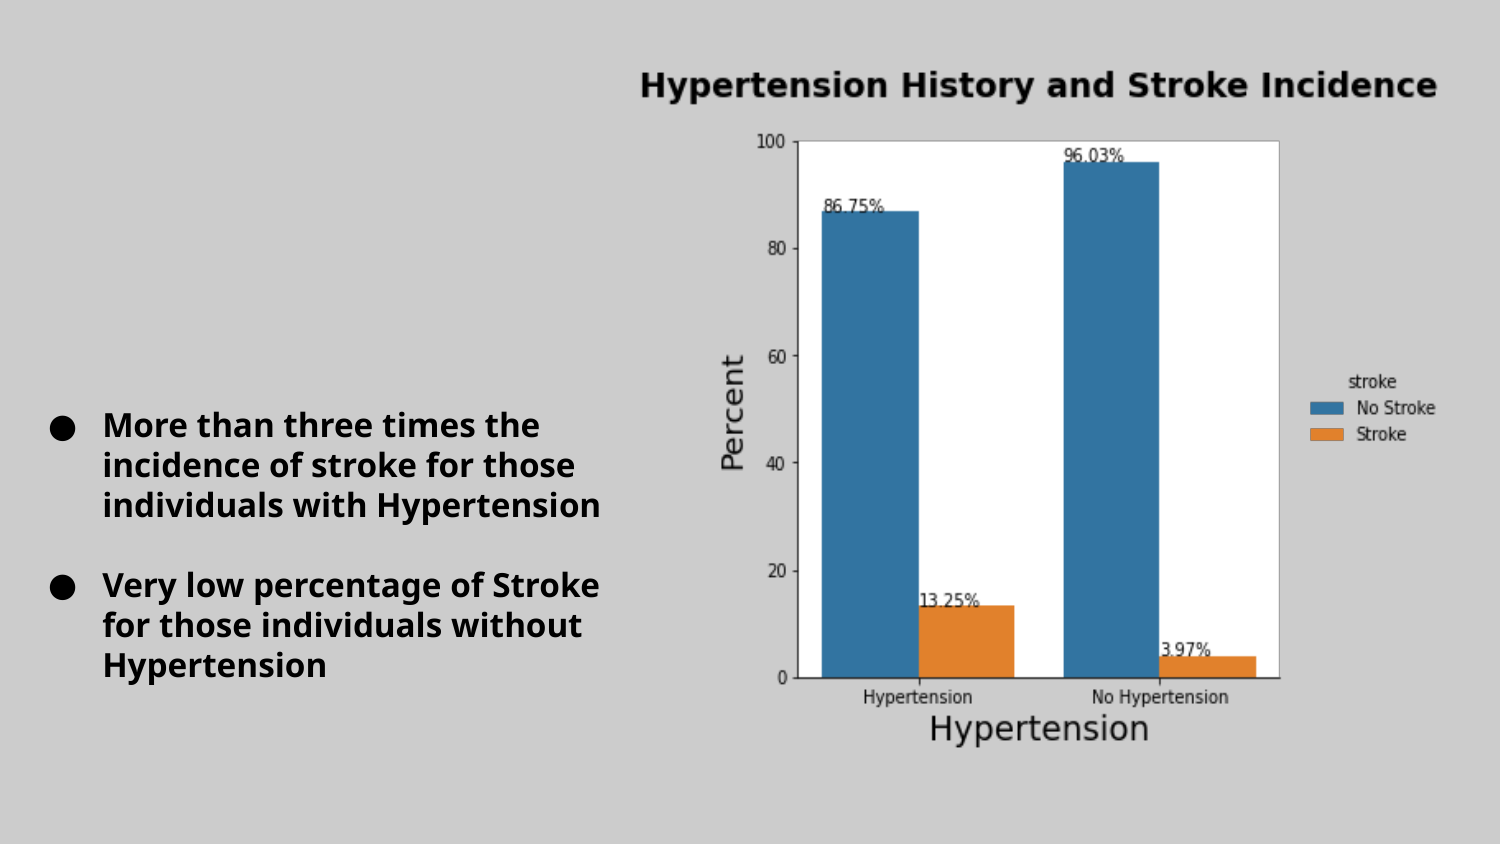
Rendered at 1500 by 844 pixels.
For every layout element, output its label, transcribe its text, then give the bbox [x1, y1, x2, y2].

picture [627, 59, 1449, 760]
text_box More than three times the incidence of stroke for those individuals with Hypertension Very low percentage of Stroke for those individuals without Hypertension [12, 389, 622, 699]
